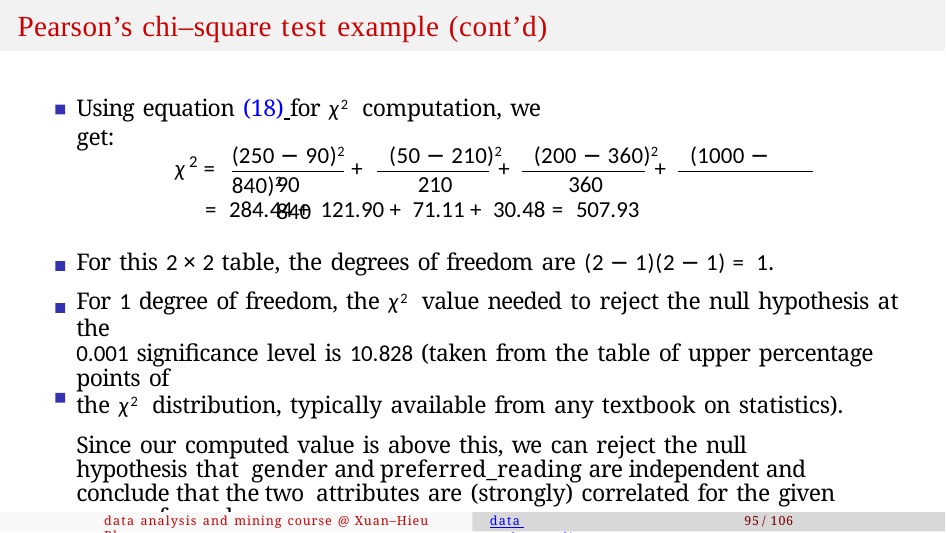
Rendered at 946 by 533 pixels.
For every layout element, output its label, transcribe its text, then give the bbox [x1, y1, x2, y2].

text_box [55, 104, 66, 115]
text_box [55, 261, 66, 271]
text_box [0, 511, 946, 532]
text_box 2 [187, 148, 201, 152]
text_box [55, 392, 66, 403]
text_box Using equation (18) for χ2 computation, we get: [70, 89, 561, 151]
text_box = 284.44 + 121.90 + 71.11 + 30.48 = 507.93 For this 2 × 2 table, the degrees of freedom are (2 − 1)(2 − 1) = 1. For 1 degree of freedom, the χ2 value needed to reject the null hypothesis at the 0.001 significance level is 10.828 (taken from the table of upper percentage points of the χ2 distribution, typically available from any textbook on statistics). Since our computed value is above this, we can reject the null hypothesis that gender and preferred_reading are independent and conclude that the two attributes are (strongly) correlated for the given group of people. [68, 192, 918, 510]
text_box (250 − 90)2 (50 − 210)2 (200 − 360)2 (1000 − 840)2 [219, 136, 820, 192]
text_box χ = [172, 152, 219, 182]
title Pearson’s chi–square test example (cont’d) [15, 4, 551, 97]
text_box [55, 303, 66, 313]
text_box 90 210 360 840 [274, 167, 765, 192]
